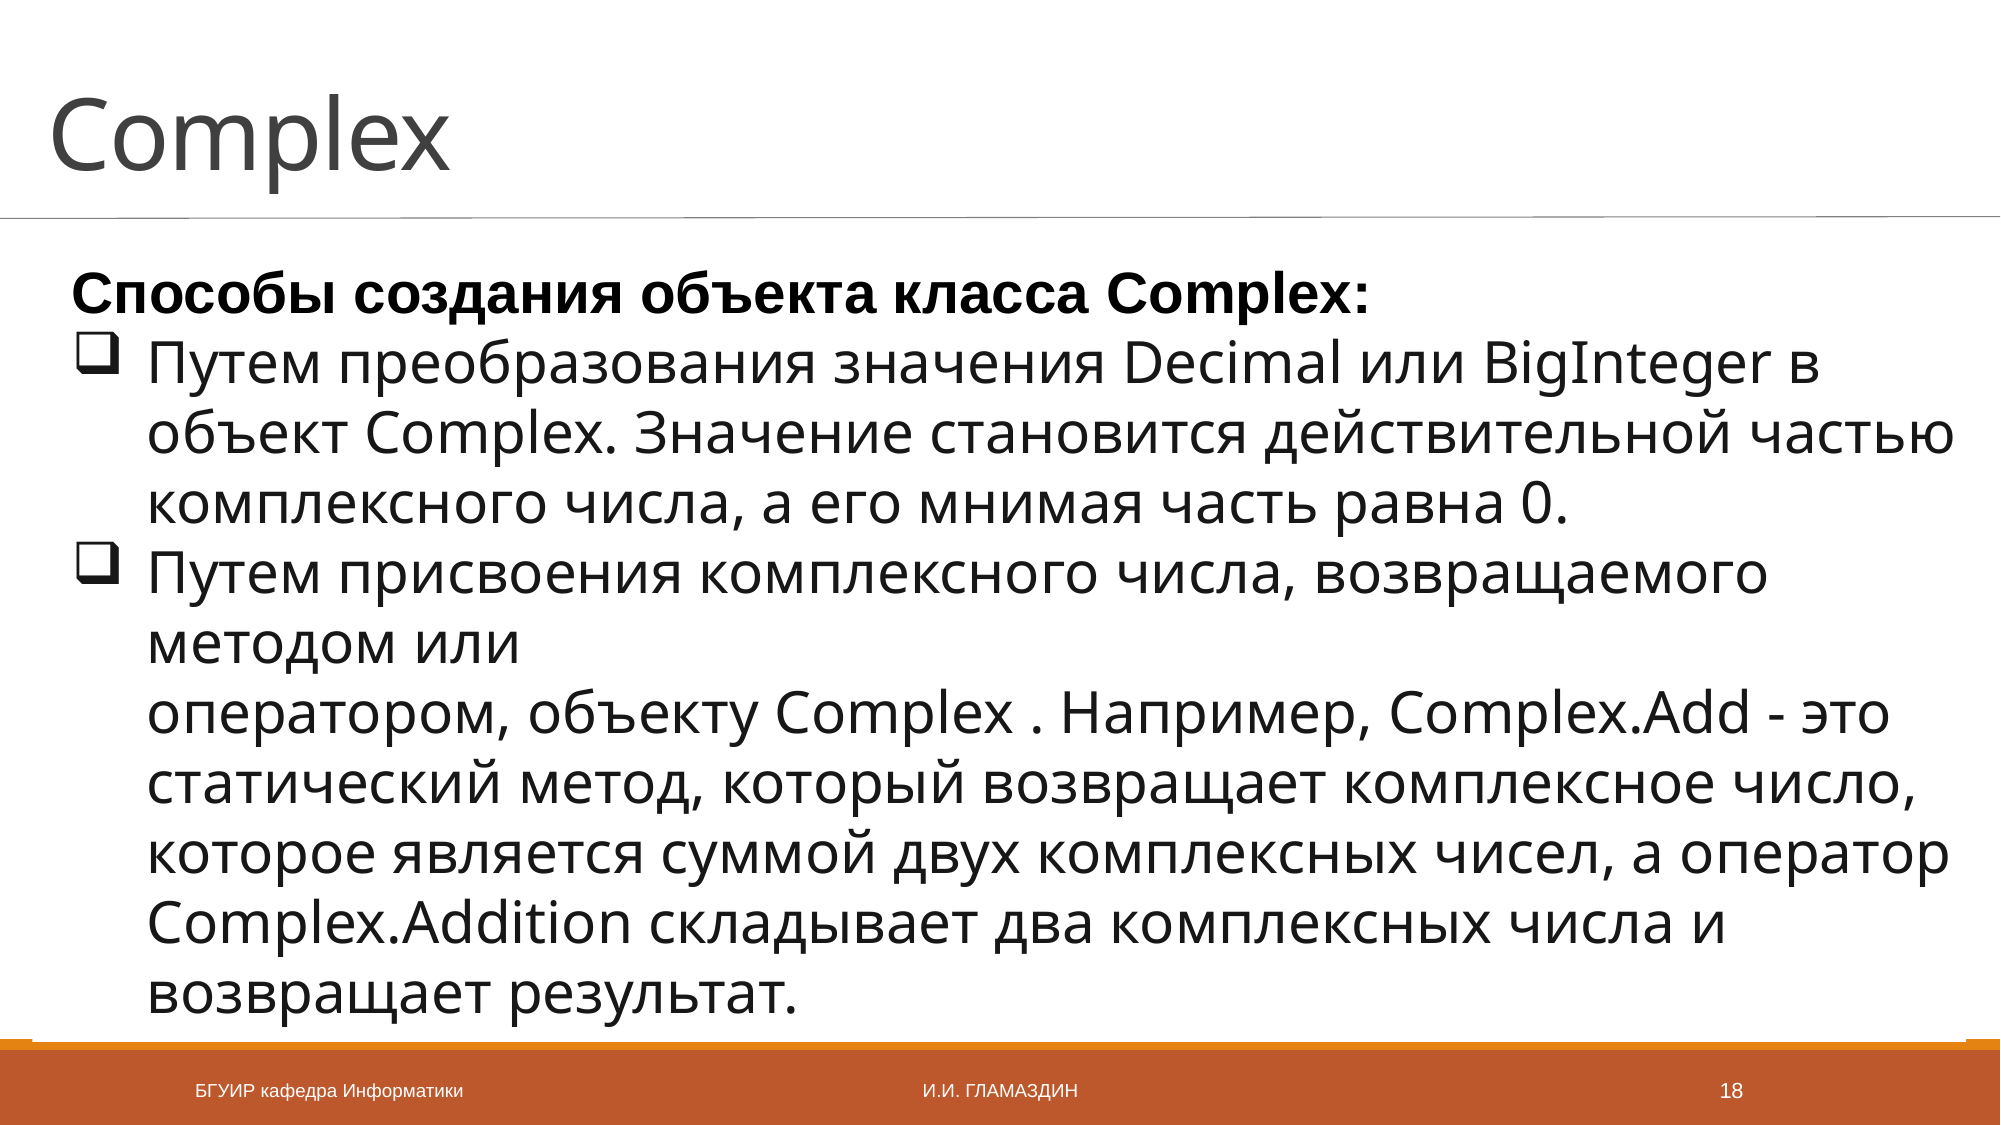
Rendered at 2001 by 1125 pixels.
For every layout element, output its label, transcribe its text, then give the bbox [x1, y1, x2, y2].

slide_number БГУИР кафедра Информатики [180, 1059, 586, 1120]
footer И.И. Гламаздин [604, 1059, 1396, 1120]
slide_number 18 [1624, 1059, 1840, 1120]
list Способы создания объекта класса Complex: Путем преобразования значения Decimal или BigInteger в объект Complex. Значение становится действительной частью комплексного числа, а его мнимая часть равна 0. Путем присвоения комплексного числа, возвращаемого методом или оператором, объекту Complex . Например, Complex.Add - это статический метод, который возвращает комплексное число, которое является суммой двух комплексных чисел, а оператор Complex.Addition складывает два комплексных числа и возвращает результат. [32, 238, 1967, 1042]
title Complex [32, 47, 1967, 198]
